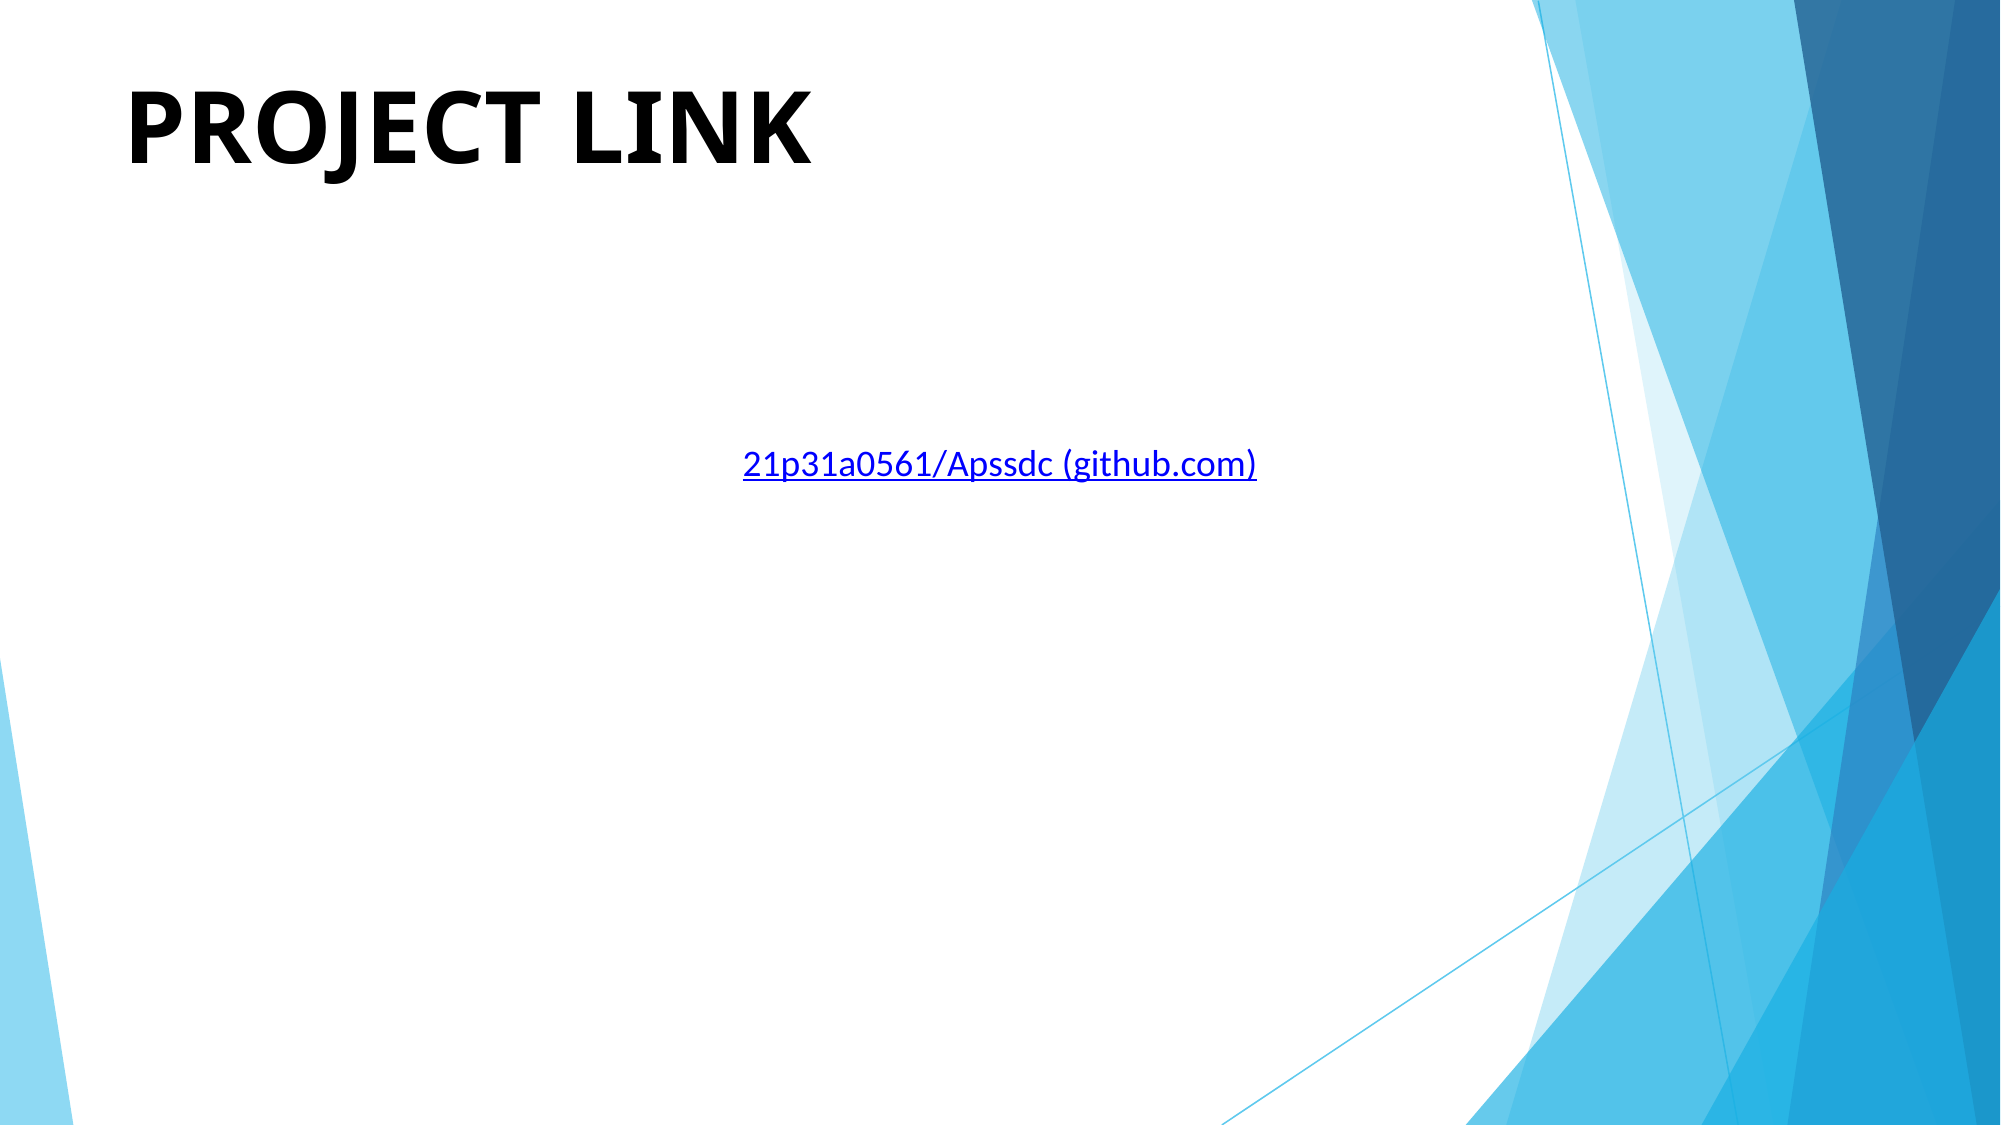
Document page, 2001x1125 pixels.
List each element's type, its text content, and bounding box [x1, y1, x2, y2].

title PROJECT LINK [123, 63, 1877, 188]
list 21p31a0561/Apssdc (github.com) [99, 258, 1900, 486]
